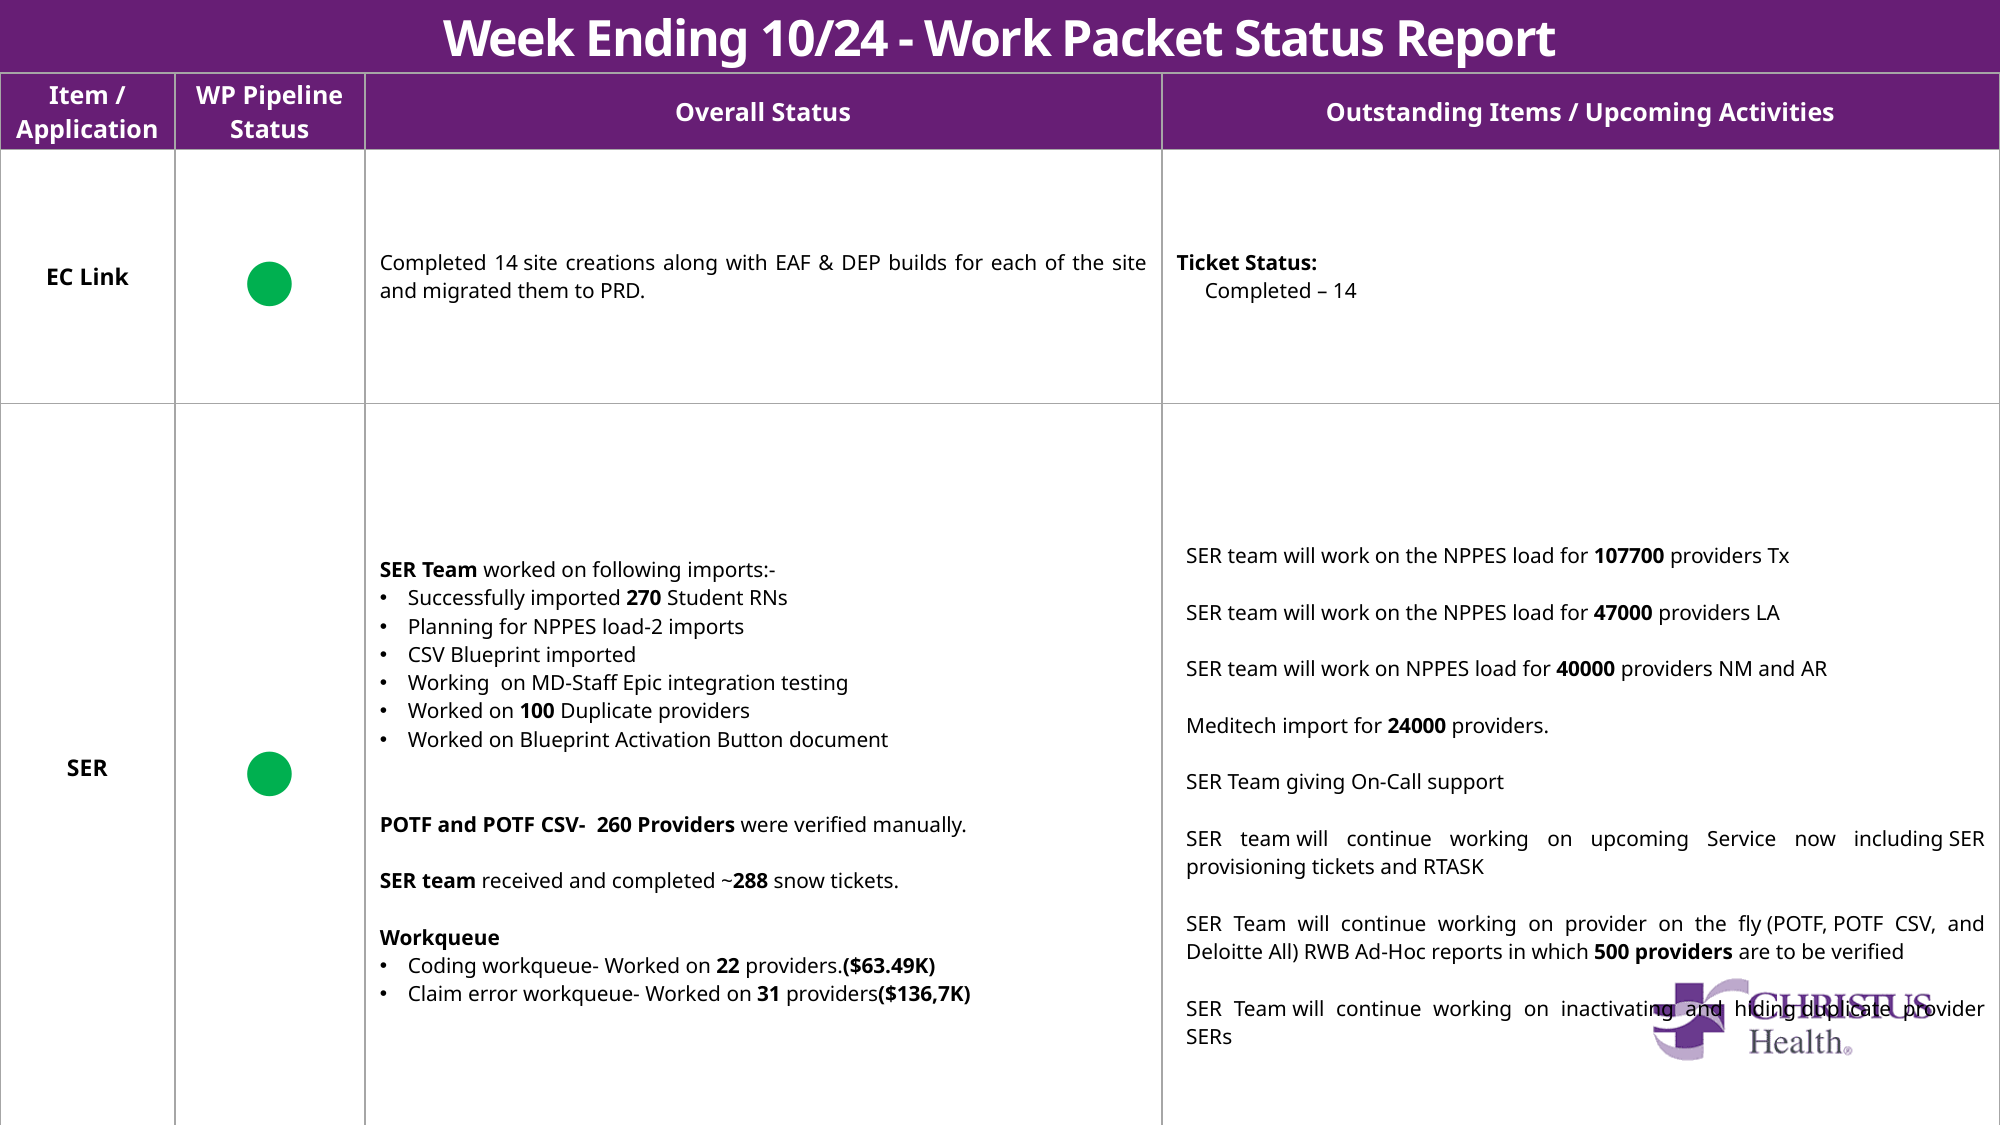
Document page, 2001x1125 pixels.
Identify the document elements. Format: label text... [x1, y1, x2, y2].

table_cell Ticket Status: Completed – 14 [1163, 150, 1999, 403]
table_header WP Pipeline Status [176, 74, 364, 149]
table_cell SER Team worked on following imports:- Successfully imported 270 Student RNs Planning for NPPES load-2 imports CSV Blueprint imported Working on MD-Staff Epic integration testing Worked on 100 Duplicate providers Worked on Blueprint Activation Button document POTF and POTF CSV- 260 Providers were verified manually. SER team received and completed ~288 snow tickets. Workqueue Coding workqueue- Worked on 22 providers.($63.49K) Claim error workqueue- Worked on 31 providers($136,7K) [366, 404, 1161, 1125]
text_box Week Ending 10/24 - Work Packet Status Report [0, 0, 2000, 72]
table_header Overall Status [366, 74, 1161, 149]
table_cell ● [176, 404, 364, 1125]
table_header Outstanding Items / Upcoming Activities [1163, 74, 1999, 149]
table_cell Completed 14 site creations along with EAF & DEP builds for each of the site and migrated them to PRD. [366, 150, 1161, 403]
table_cell SER team will work on the NPPES load for 107700 providers Tx SER team will work on the NPPES load for 47000 providers LA SER team will work on NPPES load for 40000 providers NM and AR Meditech import for 24000 providers. SER Team giving On-Call support SER team will continue working on upcoming Service now including SER provisioning tickets and RTASK SER Team will continue working on provider on the fly (POTF, POTF CSV, and Deloitte All) RWB Ad-Hoc reports in which 500 providers are to be verified SER Team will continue working on inactivating and hiding duplicate provider SERs [1163, 404, 1999, 1125]
table_cell EC Link [1, 150, 174, 403]
table_cell SER [1, 404, 174, 1125]
table_header Item / Application [1, 74, 174, 149]
table_cell ● [176, 150, 364, 403]
